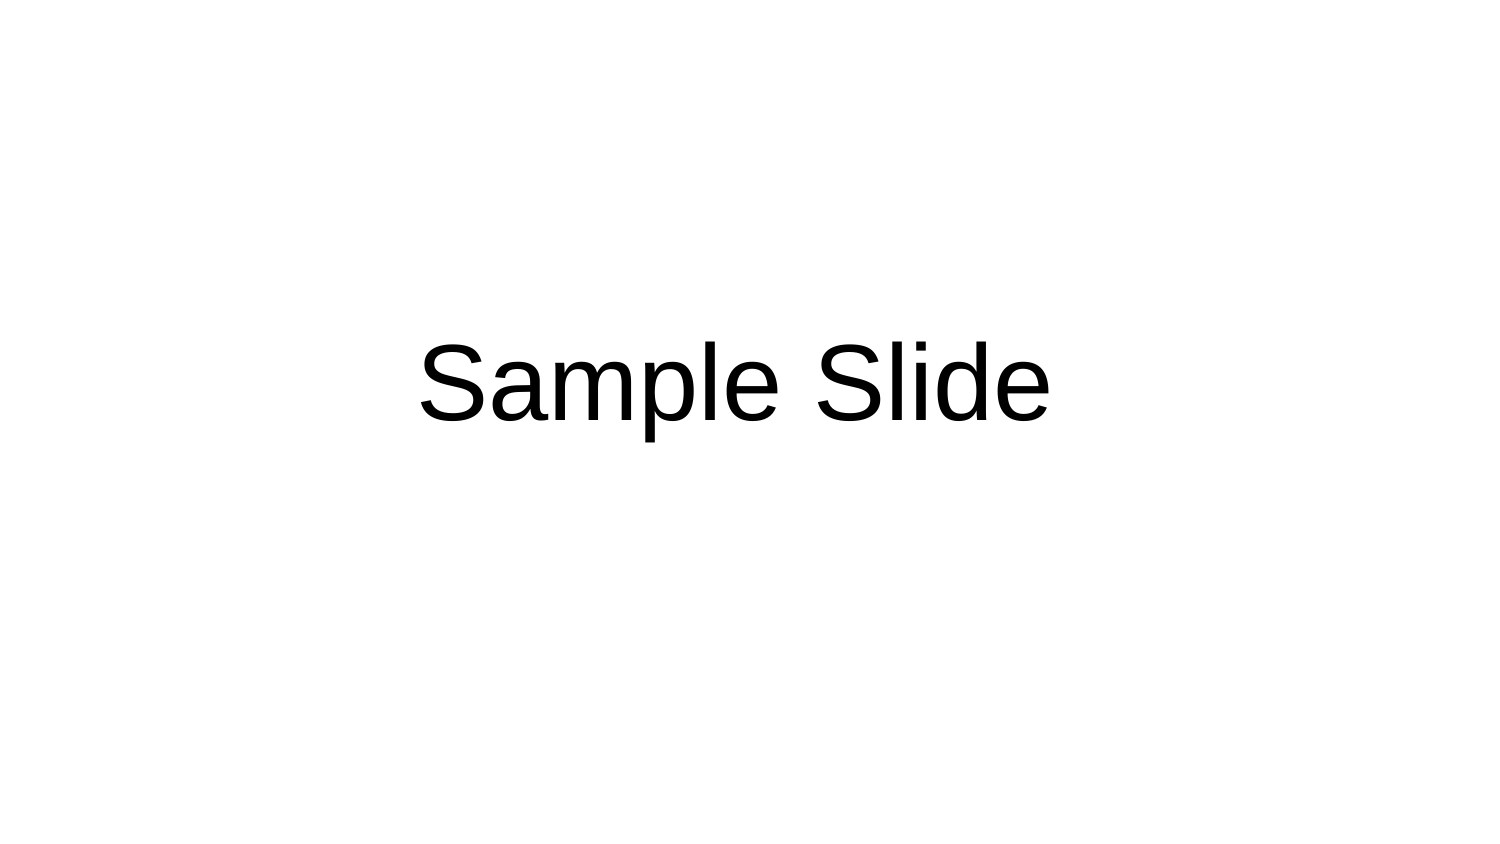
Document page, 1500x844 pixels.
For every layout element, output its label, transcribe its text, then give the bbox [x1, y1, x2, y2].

title Sample Slide [51, 122, 1449, 459]
